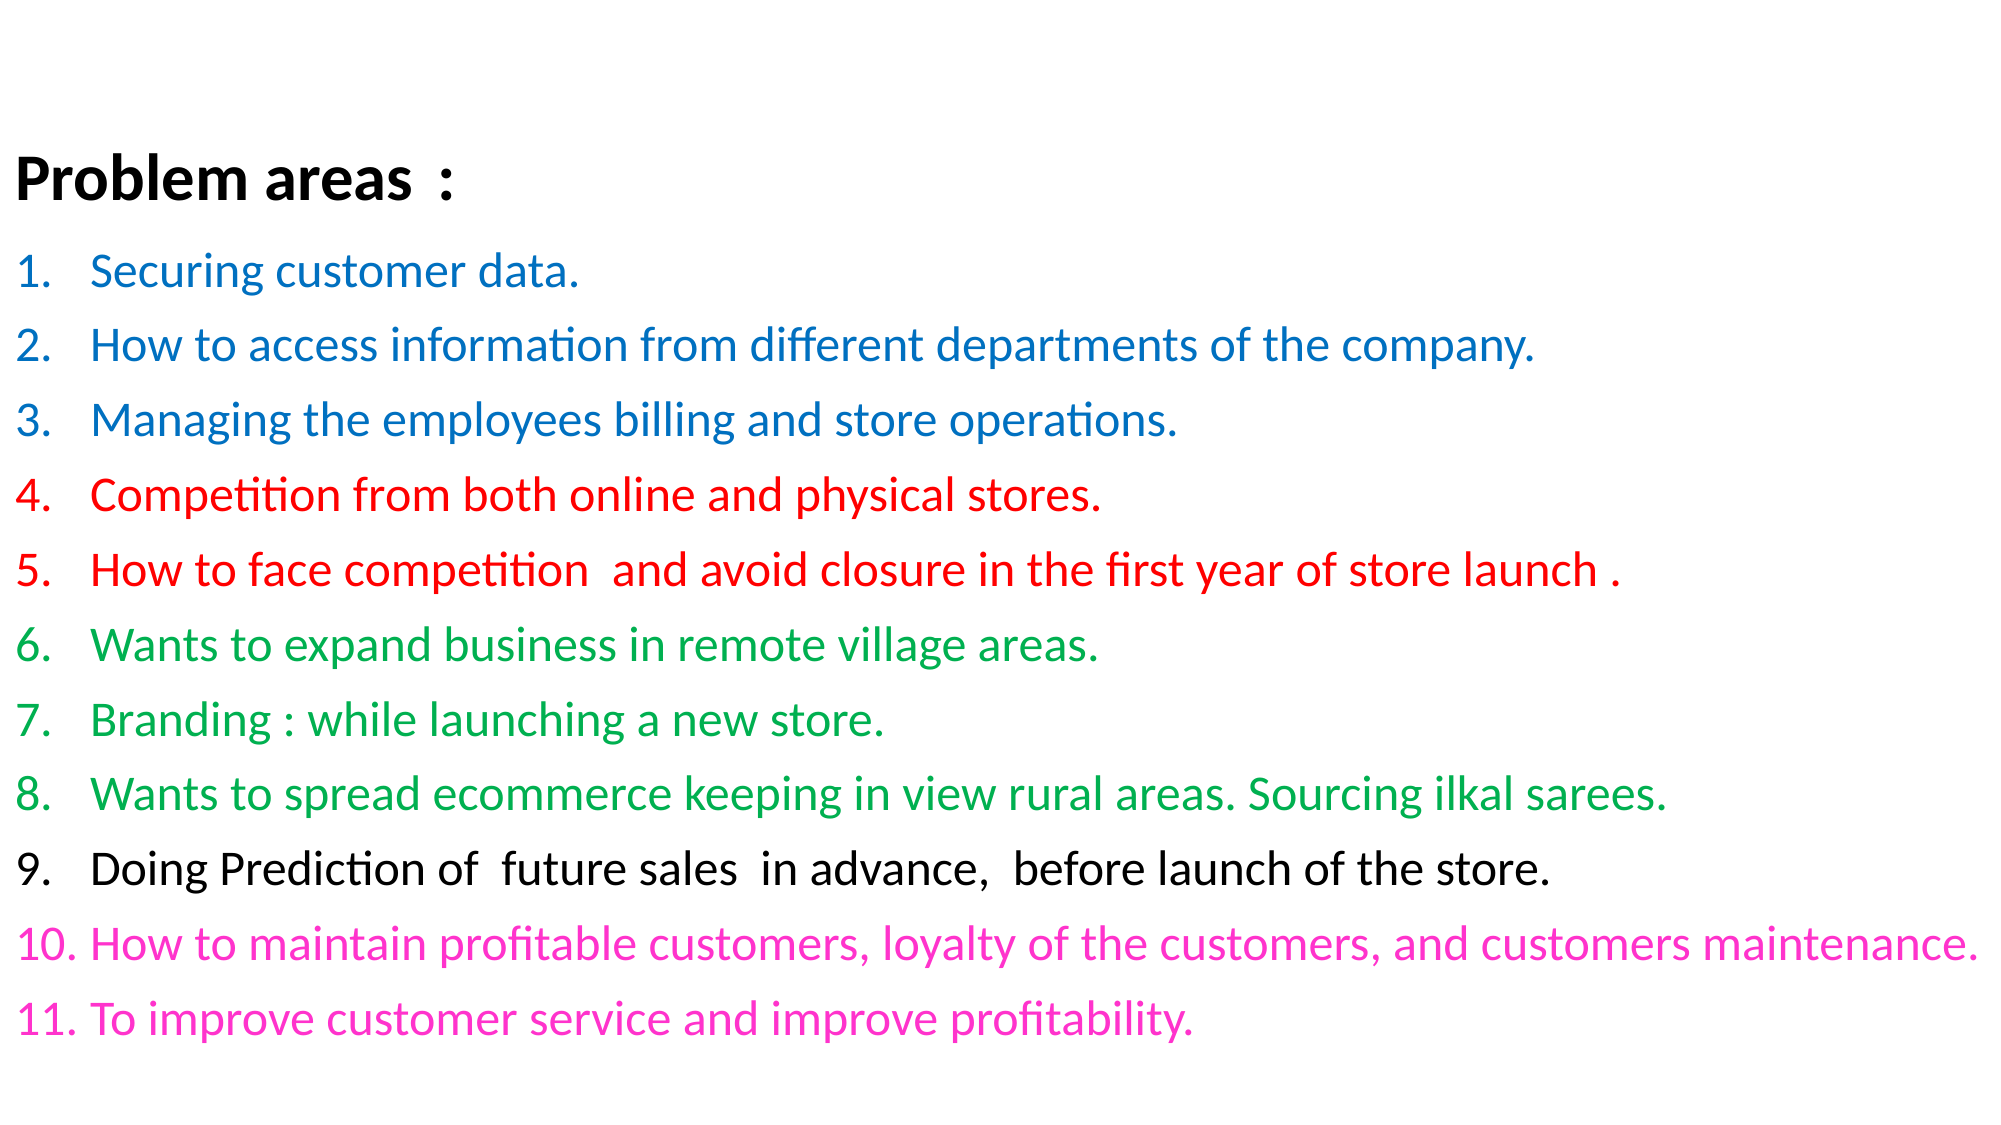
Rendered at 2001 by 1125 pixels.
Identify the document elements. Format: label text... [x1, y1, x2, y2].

subtitle Problem areas : Securing customer data. How to access information from different departments of the company. Managing the employees billing and store operations. Competition from both online and physical stores. How to face competition and avoid closure in the first year of store launch . Wants to expand business in remote village areas. Branding : while launching a new store. Wants to spread ecommerce keeping in view rural areas. Sourcing ilkal sarees. Doing Prediction of future sales in advance, before launch of the store. How to maintain profitable customers, loyalty of the customers, and customers maintenance. To improve customer service and improve profitability. [0, 0, 2000, 1125]
